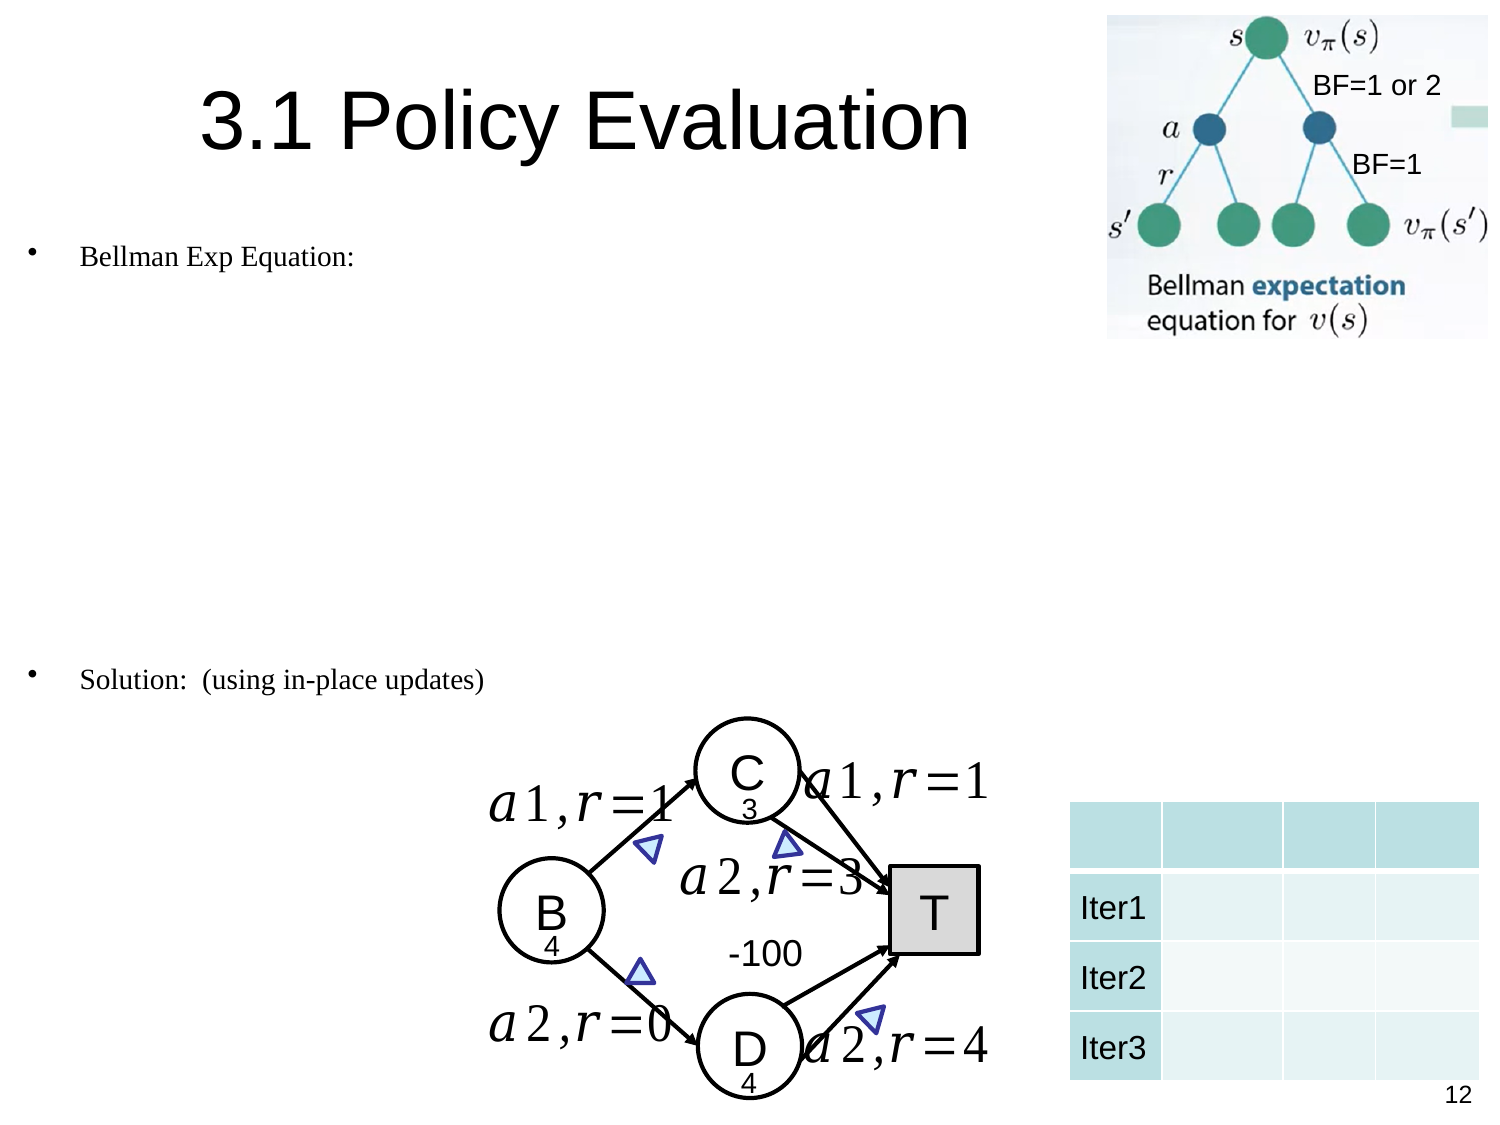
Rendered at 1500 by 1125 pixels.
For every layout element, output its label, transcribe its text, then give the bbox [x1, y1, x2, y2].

title 3.1 Policy Evaluation [74, 44, 1098, 188]
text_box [488, 718, 991, 1099]
picture [1107, 15, 1488, 339]
slide_number 12 [1137, 1070, 1488, 1112]
